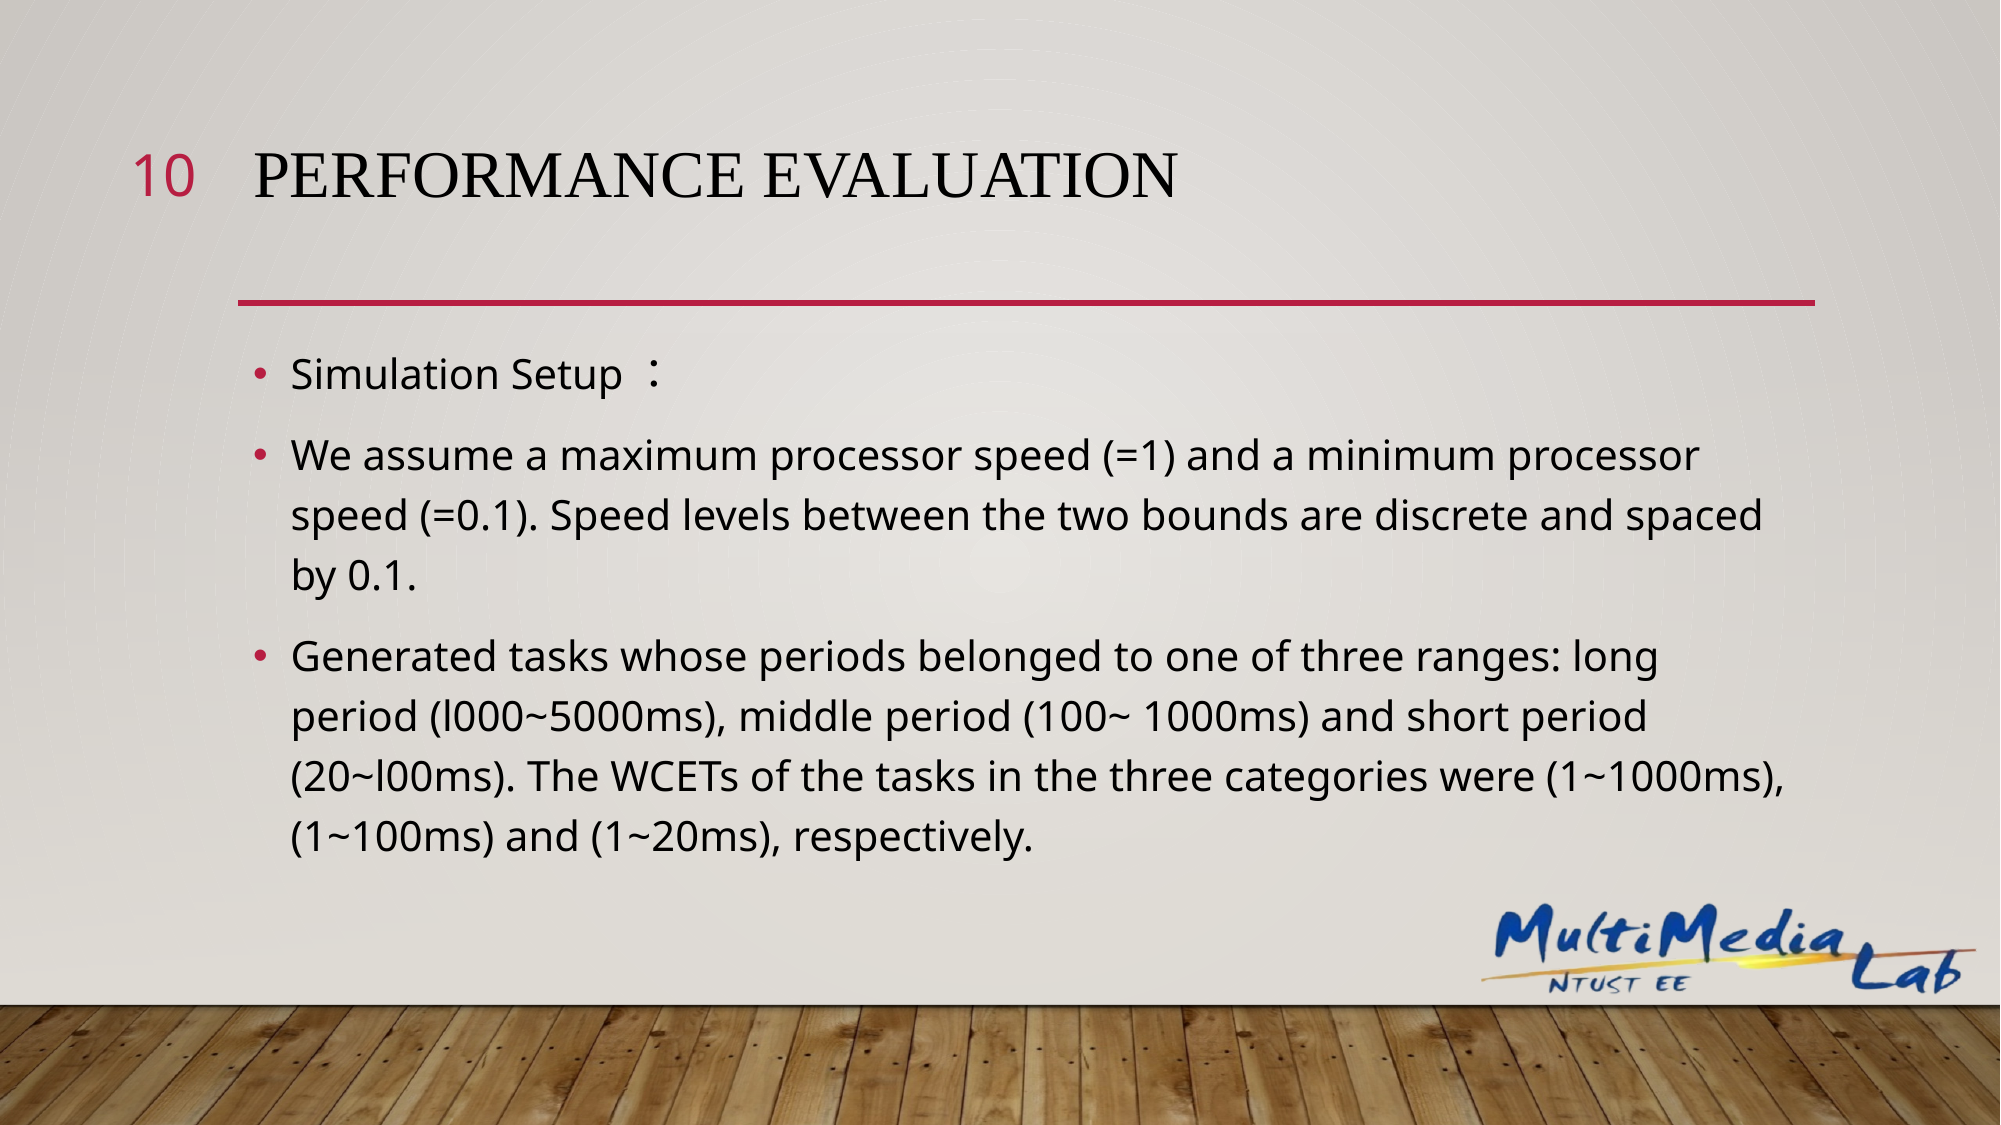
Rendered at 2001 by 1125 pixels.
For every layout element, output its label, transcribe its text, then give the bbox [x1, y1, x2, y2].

slide_number 10 [78, 131, 212, 214]
list Simulation Setup： We assume a maximum processor speed (=1) and a minimum processor speed (=0.1). Speed levels between the two bounds are discrete and spaced by 0.1. Generated tasks whose periods belonged to one of three ranges: long period (l000~5000ms), middle period (100~ 1000ms) and short period (20~l00ms). The WCETs of the tasks in the three categories were (1~1000ms), (1~100ms) and (1~20ms), respectively. [238, 330, 1814, 897]
picture [0, 861, 2000, 1125]
title Performance Evaluation [238, 131, 1814, 305]
